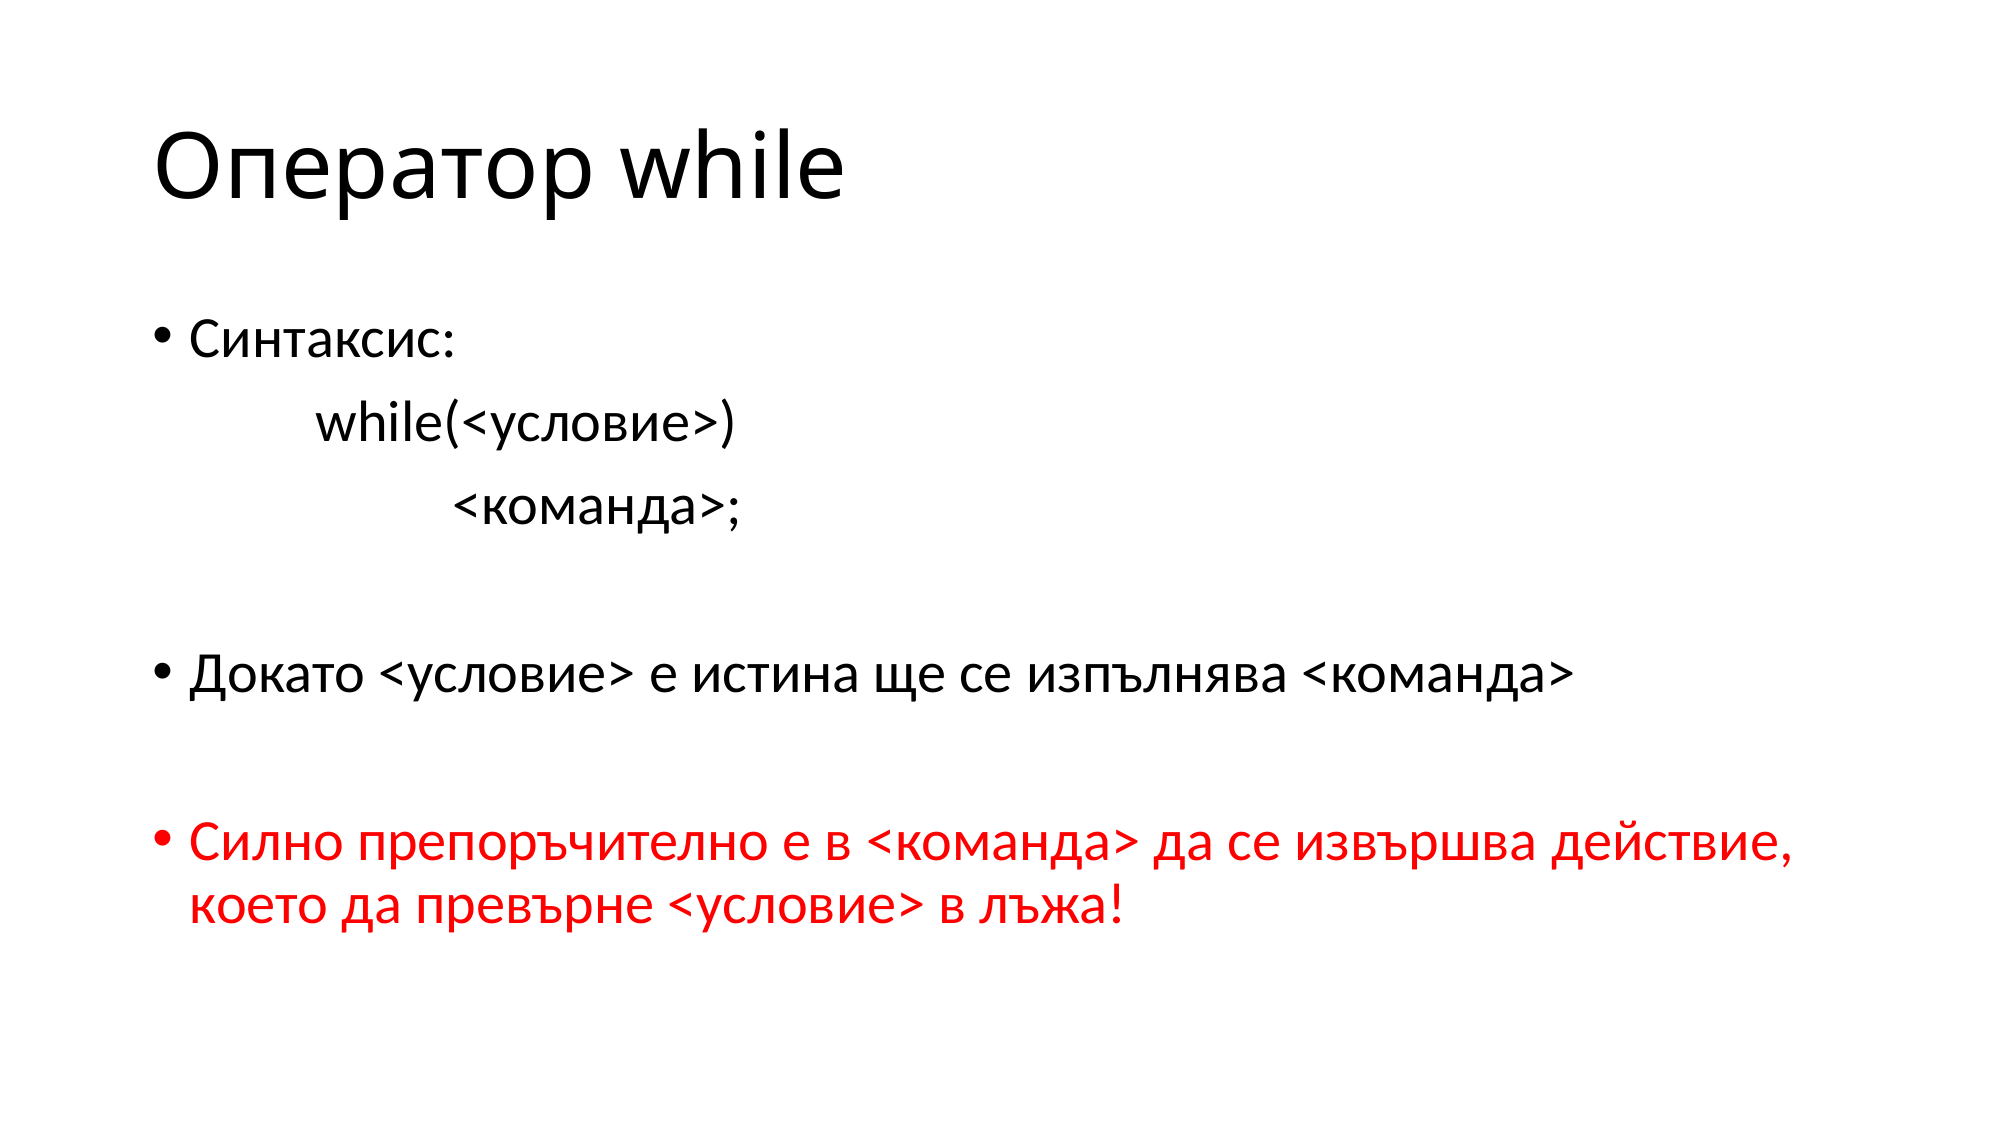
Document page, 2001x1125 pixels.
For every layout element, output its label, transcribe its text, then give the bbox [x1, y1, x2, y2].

list Синтаксис: while(<условие>) <команда>; Докато <условие> е истина ще се изпълнява <команда> Силно препоръчително е в <команда> да се извършва действие, което да превърне <условие> в лъжа! [137, 299, 1863, 1014]
title Оператор while [137, 59, 1863, 278]
